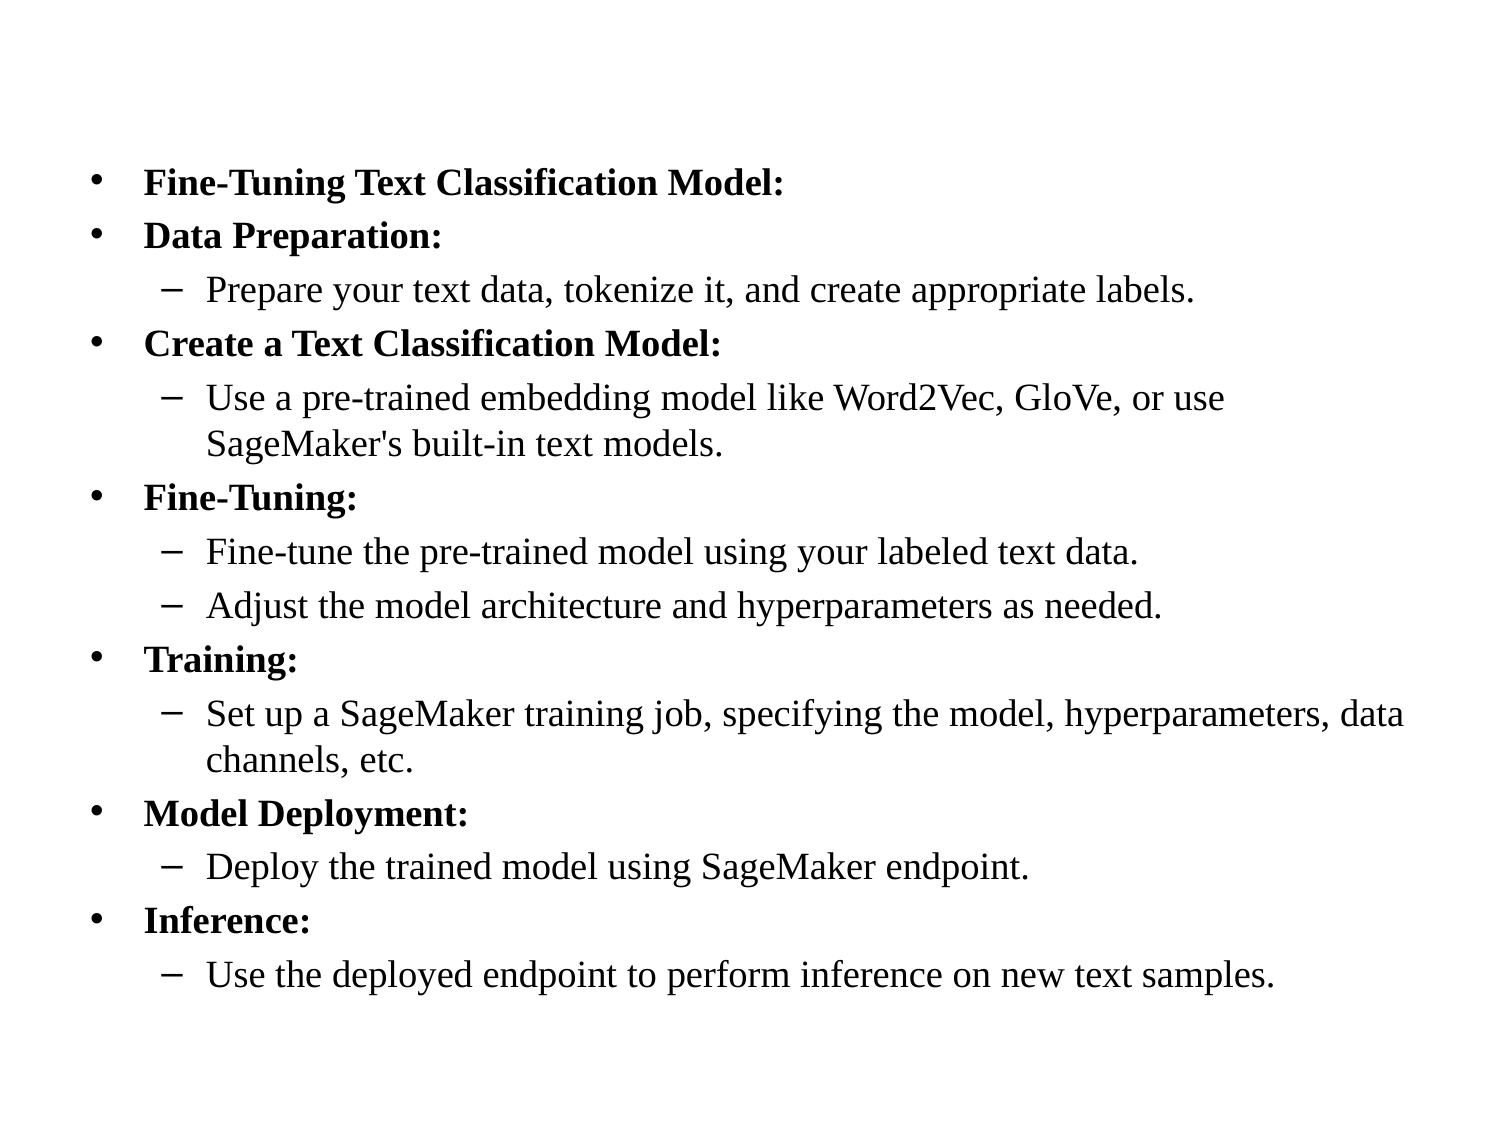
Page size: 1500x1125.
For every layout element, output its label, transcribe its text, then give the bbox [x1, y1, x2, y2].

list Fine-Tuning Text Classification Model: Data Preparation: Prepare your text data, tokenize it, and create appropriate labels. Create a Text Classification Model: Use a pre-trained embedding model like Word2Vec, GloVe, or use SageMaker's built-in text models. Fine-Tuning: Fine-tune the pre-trained model using your labeled text data. Adjust the model architecture and hyperparameters as needed. Training: Set up a SageMaker training job, specifying the model, hyperparameters, data channels, etc. Model Deployment: Deploy the trained model using SageMaker endpoint. Inference: Use the deployed endpoint to perform inference on new text samples. [75, 149, 1425, 1005]
